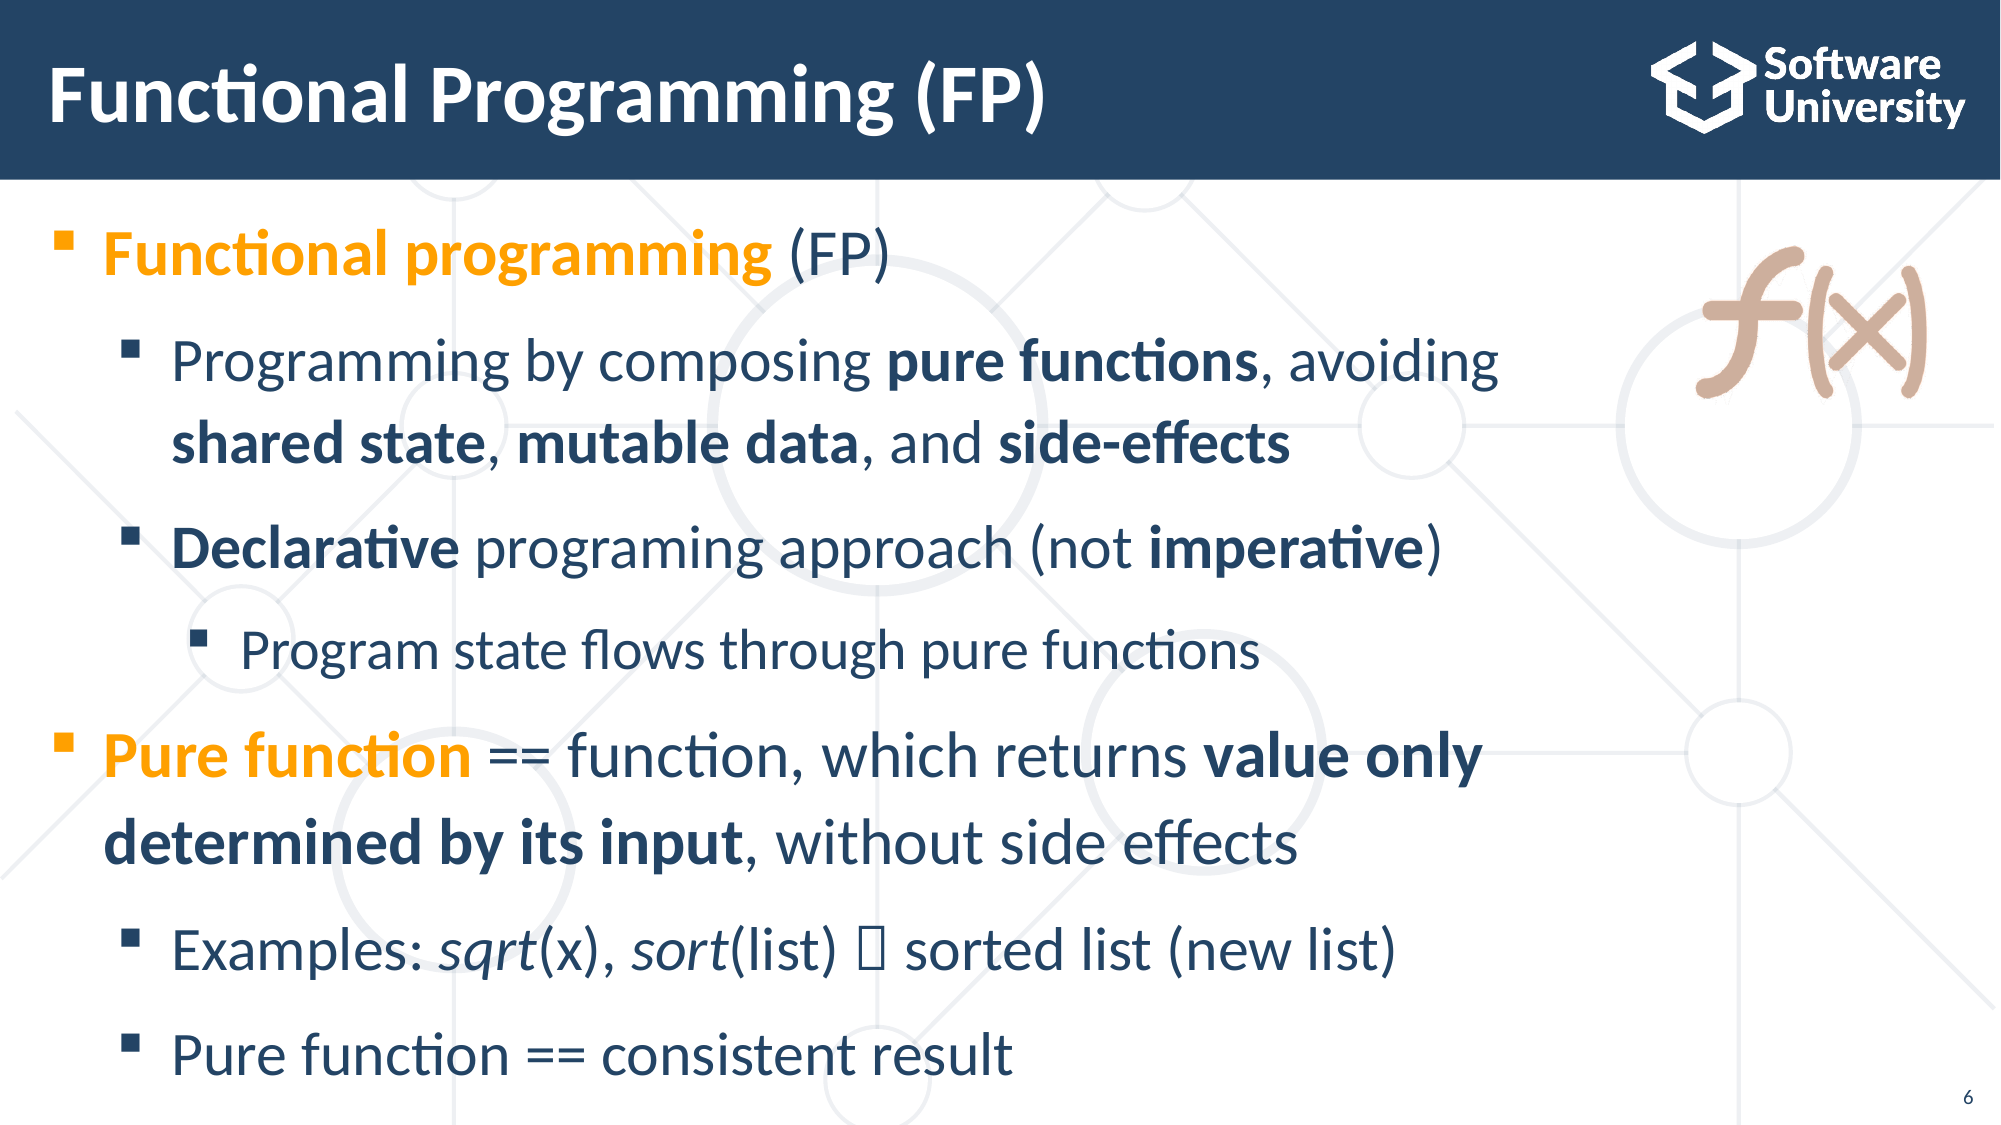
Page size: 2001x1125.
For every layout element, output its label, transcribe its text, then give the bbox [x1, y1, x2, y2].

picture [1651, 41, 1966, 134]
title Functional Programming (FP) [31, 16, 1625, 162]
list Functional programming (FP) Programming by composing pure functions, avoiding shared state, mutable data, and side-effects Declarative programing approach (not imperative) Program state flows through pure functions Pure function == function, which returns value only determined by its input, without side effects Examples: sqrt(x), sort(list)  sorted list (new list) Pure function == consistent result [31, 196, 1970, 1104]
slide_number 6 [1928, 1067, 1989, 1117]
picture [1691, 243, 1931, 405]
